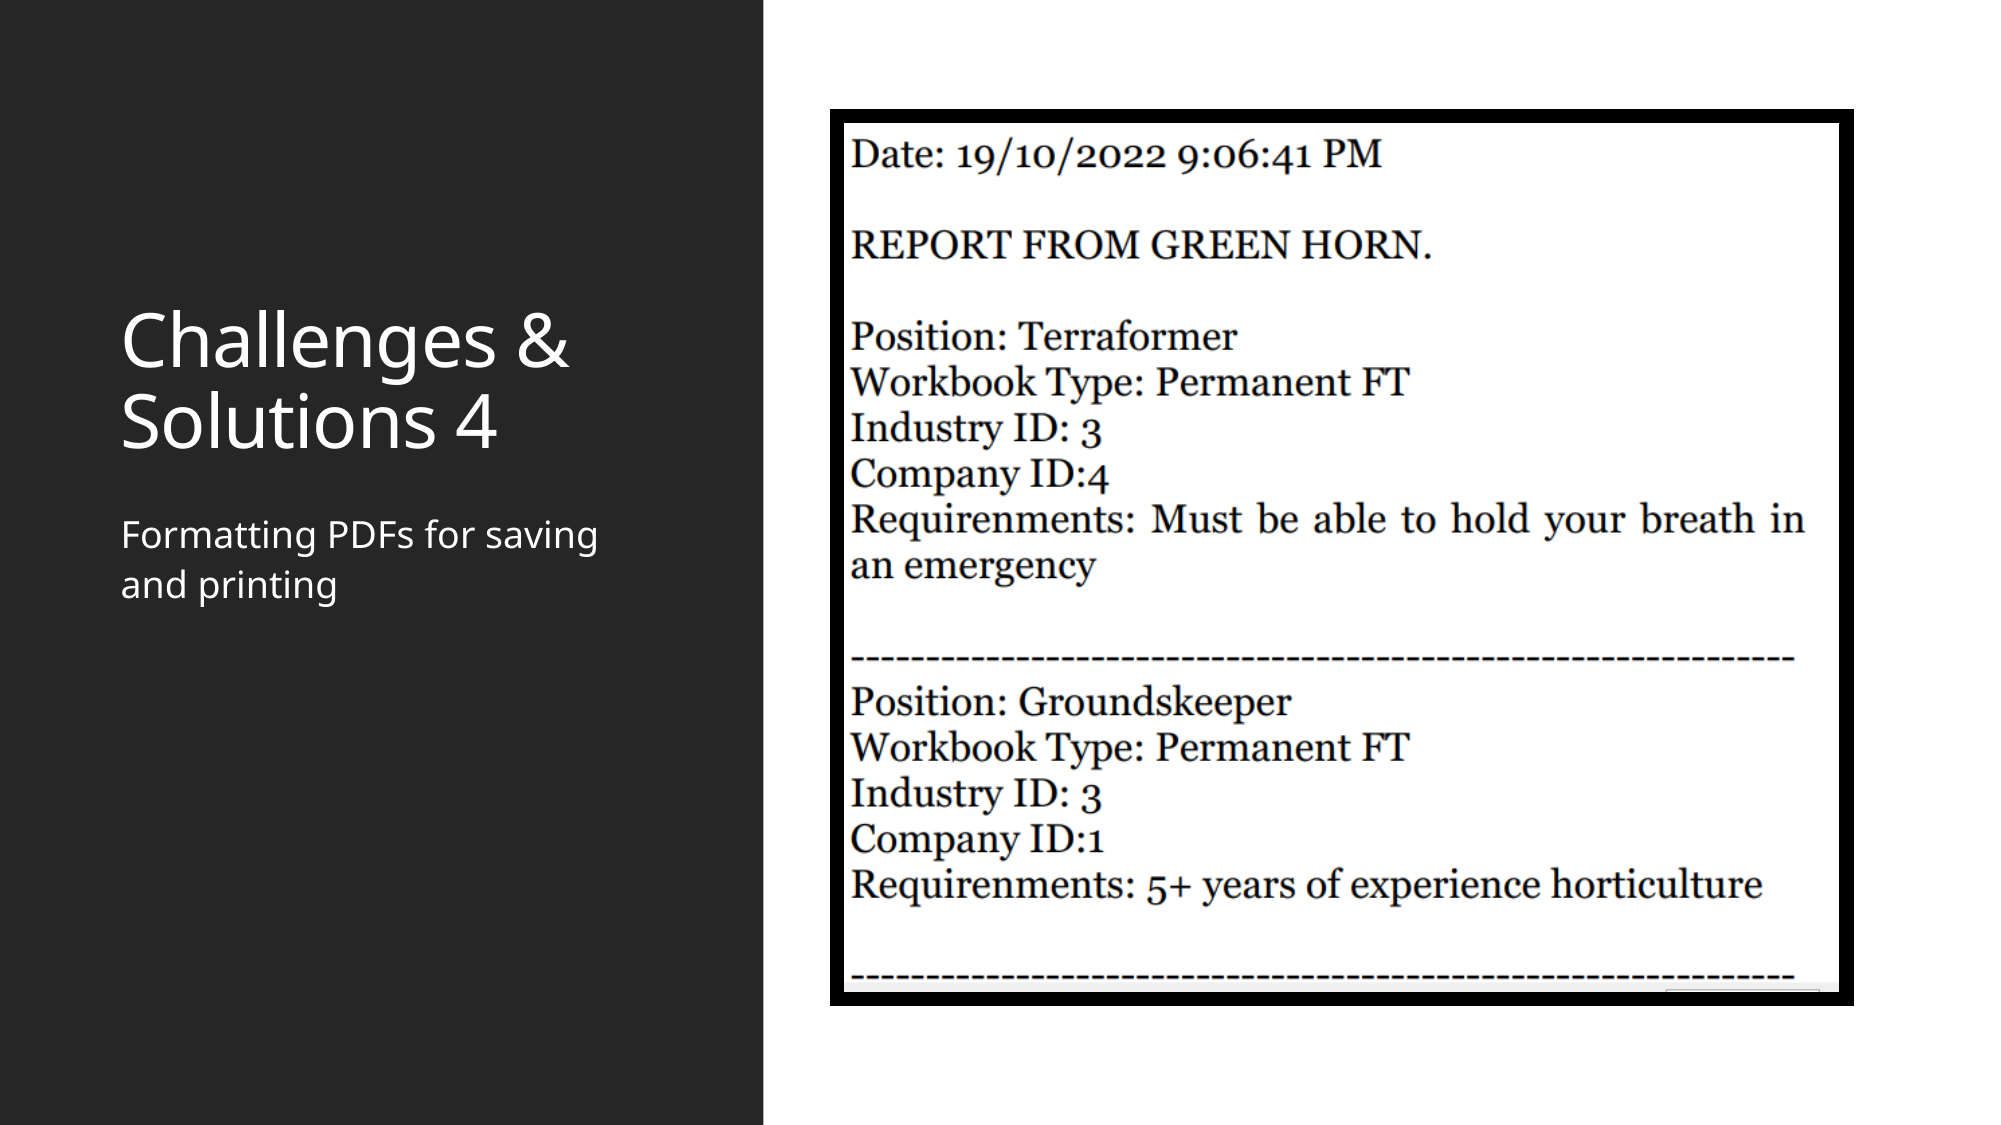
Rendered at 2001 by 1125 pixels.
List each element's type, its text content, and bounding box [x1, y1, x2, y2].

picture [843, 122, 1840, 993]
title Challenges & Solutions 4 [105, 128, 683, 473]
list Formatting PDFs for saving and printing [105, 499, 683, 1002]
